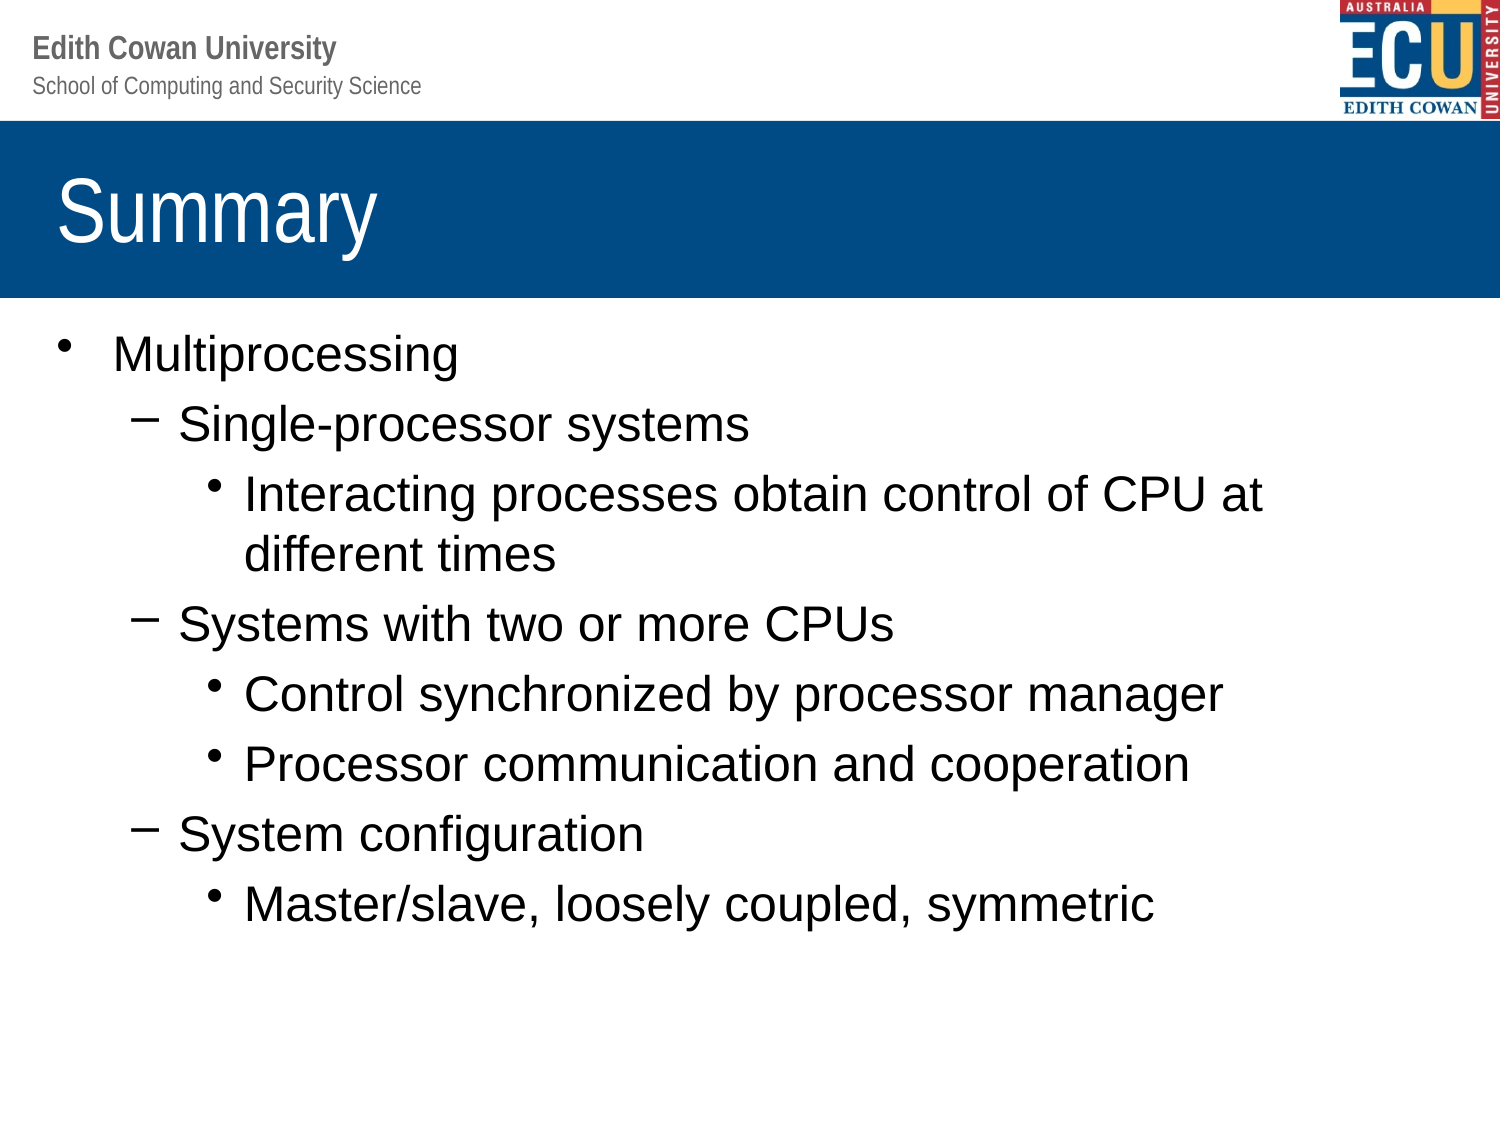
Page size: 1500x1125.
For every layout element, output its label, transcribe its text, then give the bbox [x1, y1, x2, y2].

picture [1340, 0, 1500, 119]
list Multiprocessing Single-processor systems Interacting processes obtain control of CPU at different times Systems with two or more CPUs Control synchronized by processor manager Processor communication and cooperation System configuration Master/slave, loosely coupled, symmetric [40, 314, 1460, 1083]
title Summary [40, 123, 1460, 289]
